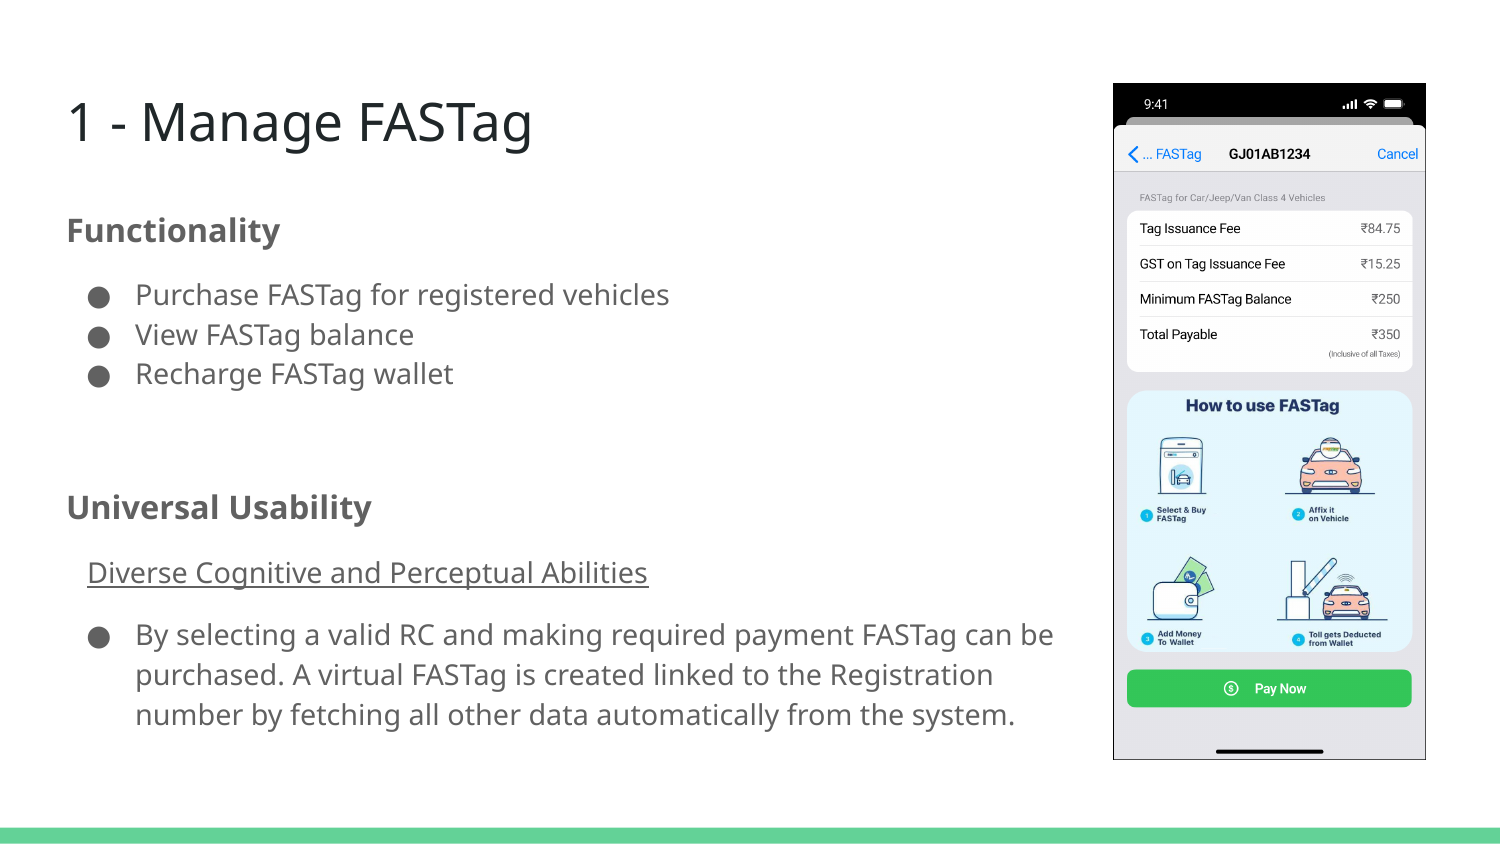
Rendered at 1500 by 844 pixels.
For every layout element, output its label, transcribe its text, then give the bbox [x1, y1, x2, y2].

picture [1112, 83, 1426, 761]
list Functionality Purchase FASTag for registered vehicles View FASTag balance Recharge FASTag wallet Universal Usability Diverse Cognitive and Perceptual Abilities By selecting a valid RC and making required payment FASTag can be purchased. A virtual FASTag is created linked to the Registration number by fetching all other data automatically from the system. [51, 189, 1107, 750]
title 1 - Manage FASTag [51, 72, 1449, 167]
